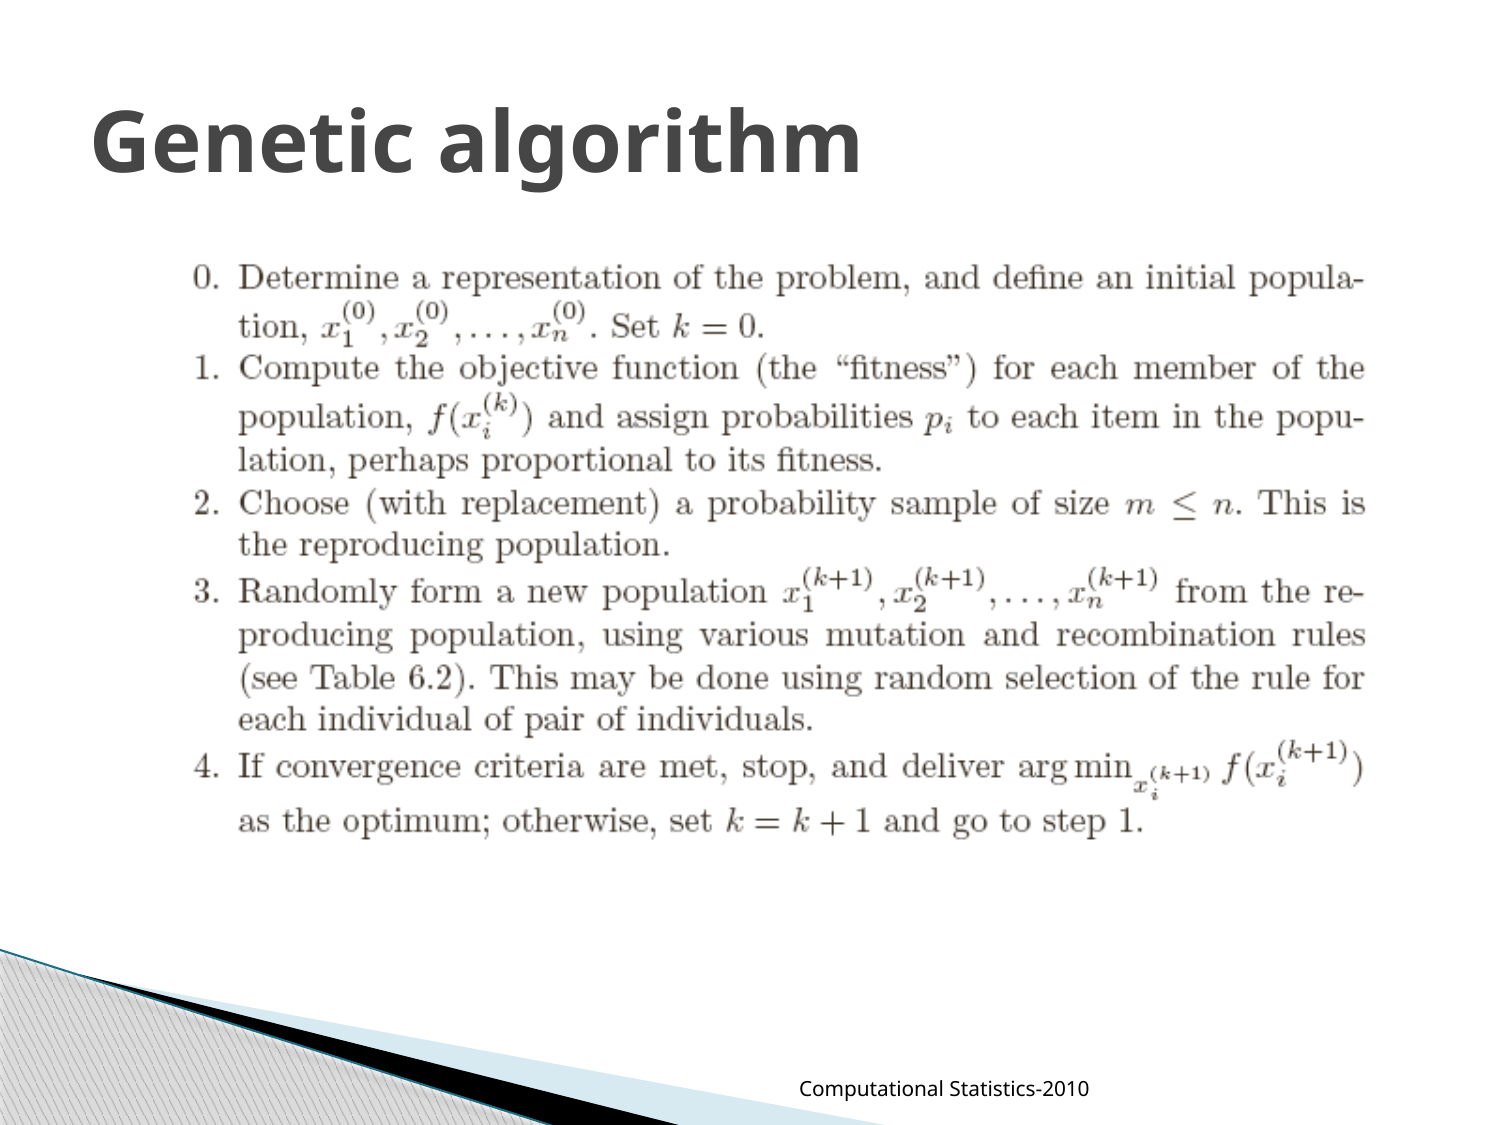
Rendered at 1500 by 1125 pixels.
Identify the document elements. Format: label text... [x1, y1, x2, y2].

footer Computational Statistics-2010 [718, 1051, 1105, 1112]
picture [163, 245, 1384, 868]
title Genetic algorithm [75, 45, 1425, 233]
